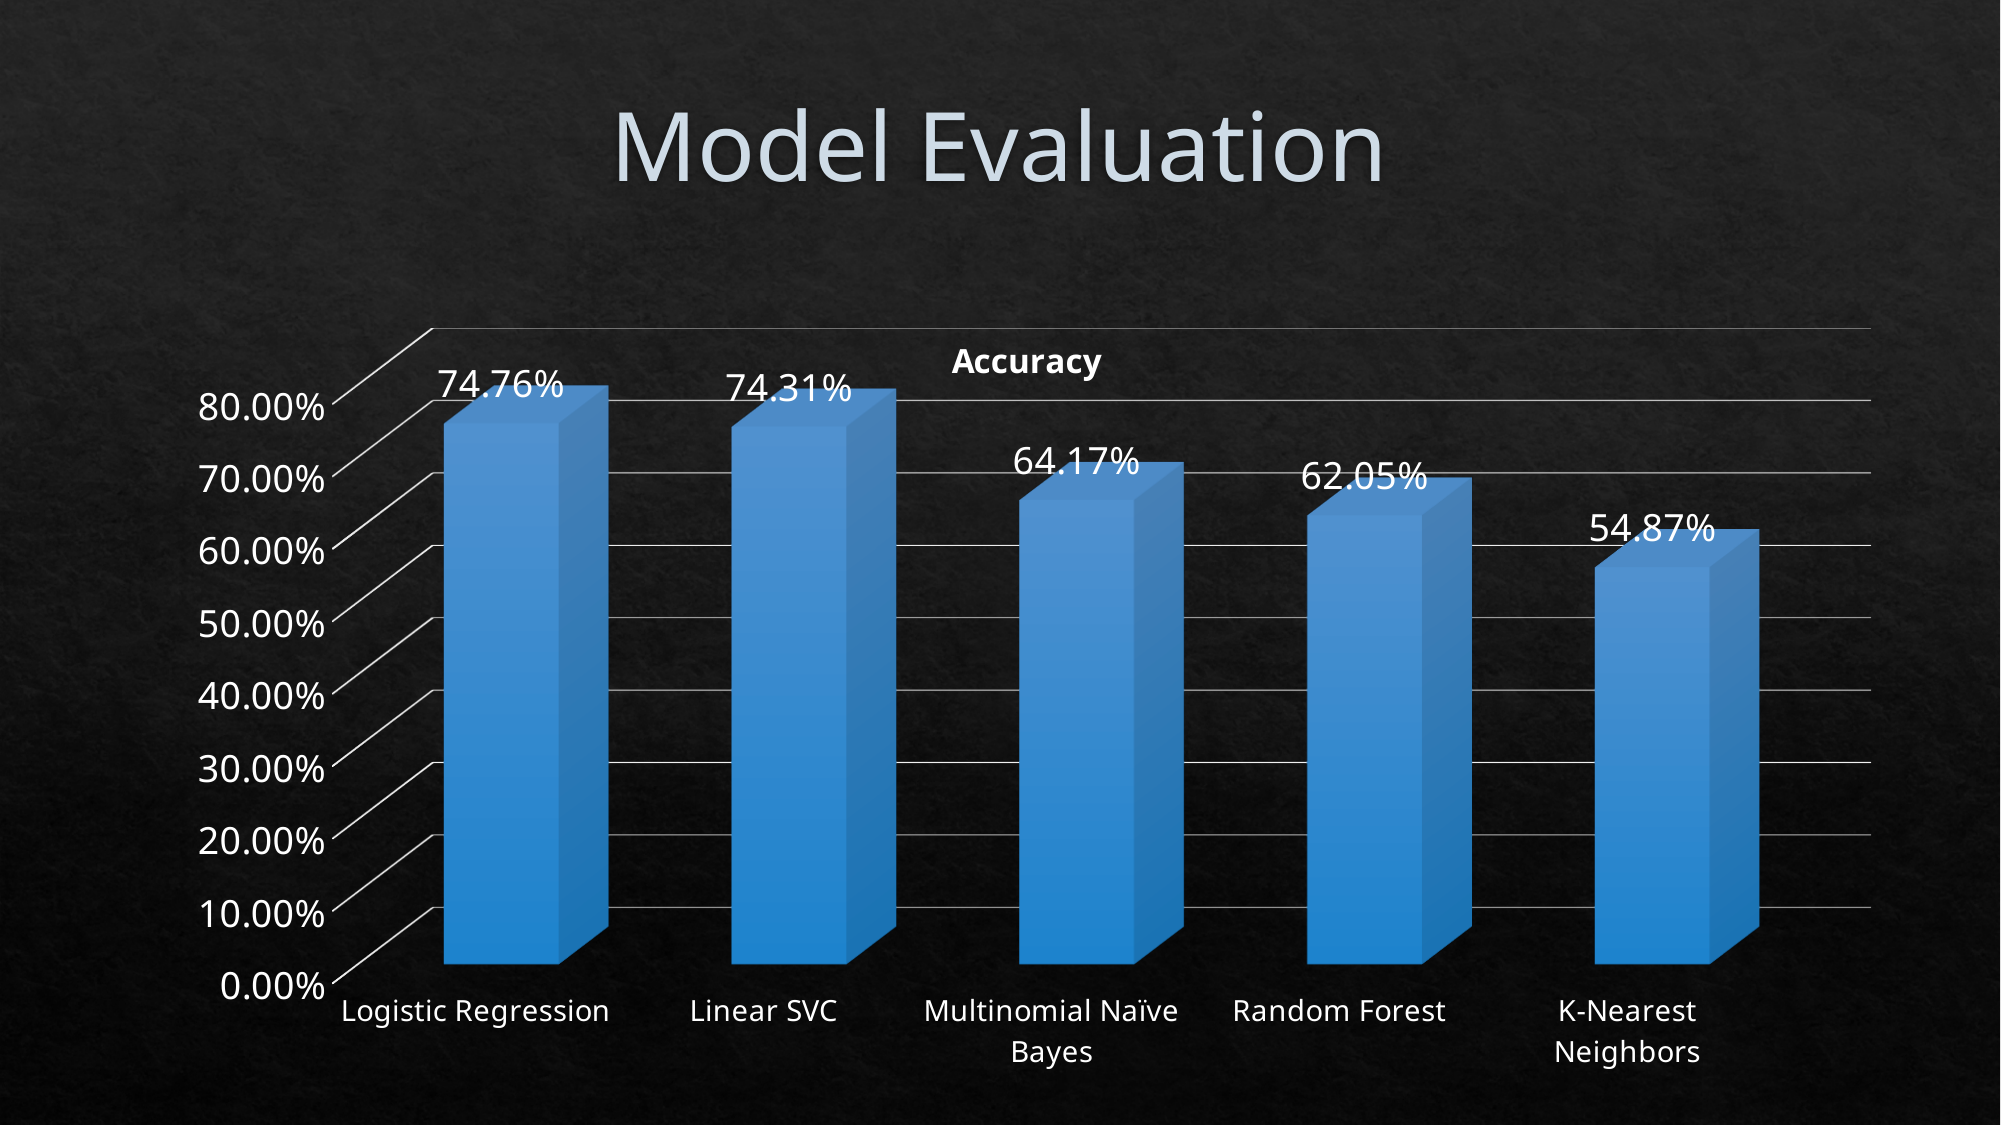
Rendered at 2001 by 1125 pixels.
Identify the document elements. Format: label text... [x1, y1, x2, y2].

chart [149, 305, 1904, 1078]
title Model Evaluation [150, 47, 1849, 254]
